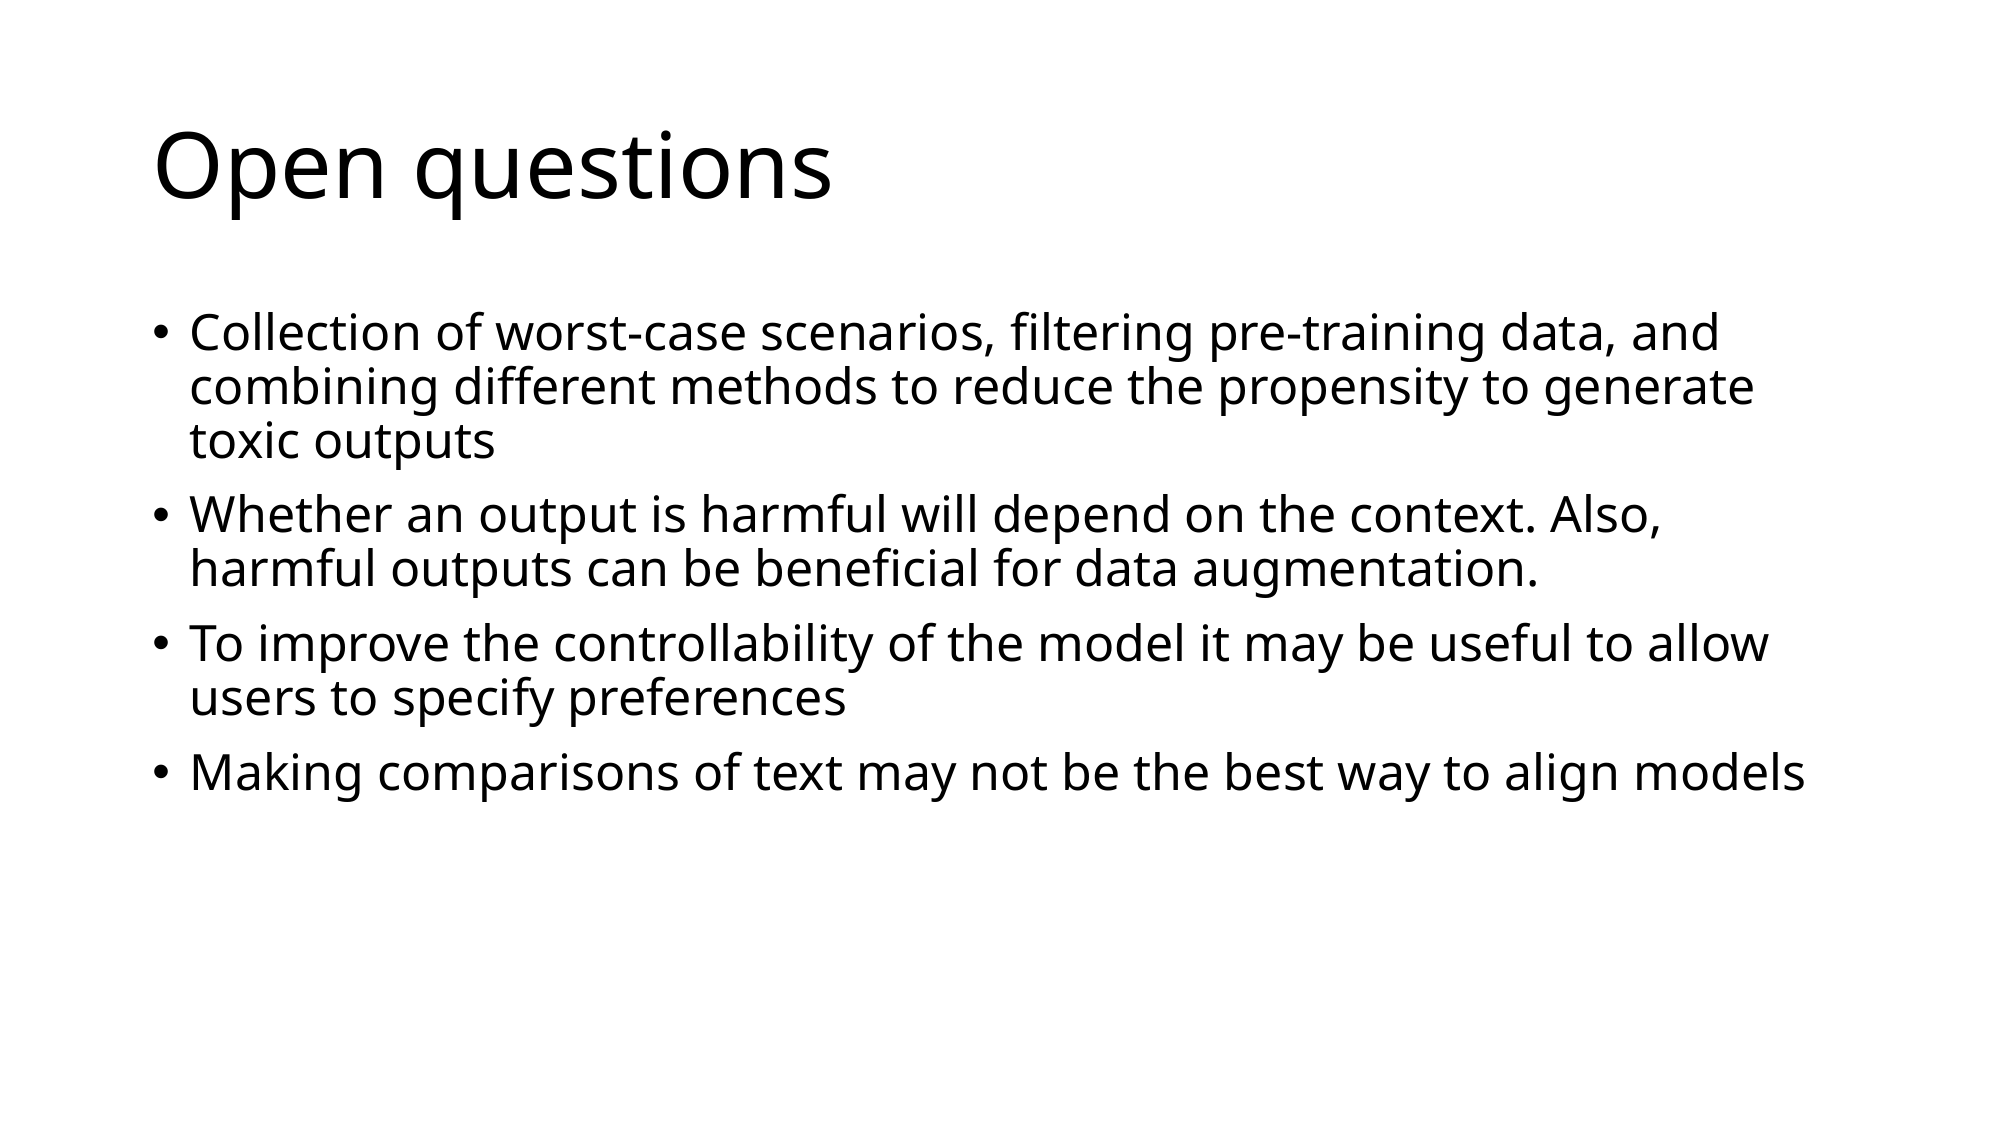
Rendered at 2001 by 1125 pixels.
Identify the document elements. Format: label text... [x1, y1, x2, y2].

list Collection of worst-case scenarios, filtering pre-training data, and combining different methods to reduce the propensity to generate toxic outputs Whether an output is harmful will depend on the context. Also, harmful outputs can be beneficial for data augmentation. To improve the controllability of the model it may be useful to allow users to specify preferences Making comparisons of text may not be the best way to align models [137, 299, 1863, 1014]
title Open questions [137, 59, 1863, 278]
